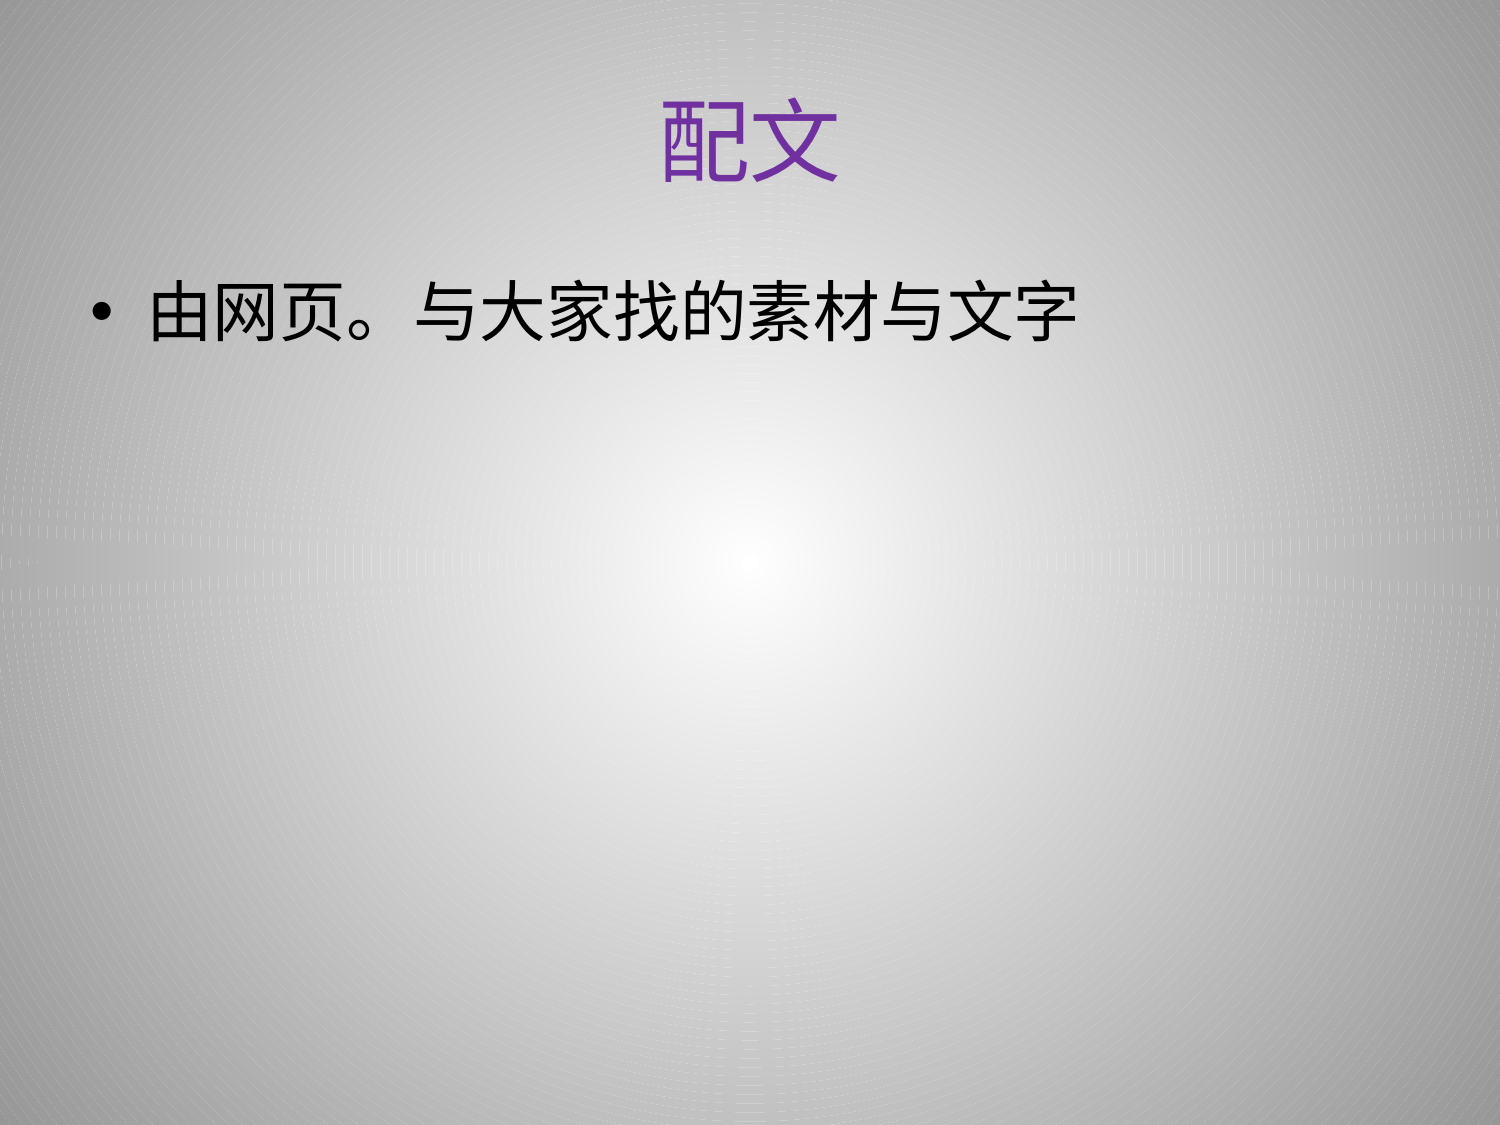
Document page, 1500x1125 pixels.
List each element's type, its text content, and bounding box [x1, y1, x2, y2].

list 由网页。与大家找的素材与文字 [75, 262, 1425, 1005]
title 配文 [75, 45, 1425, 233]
